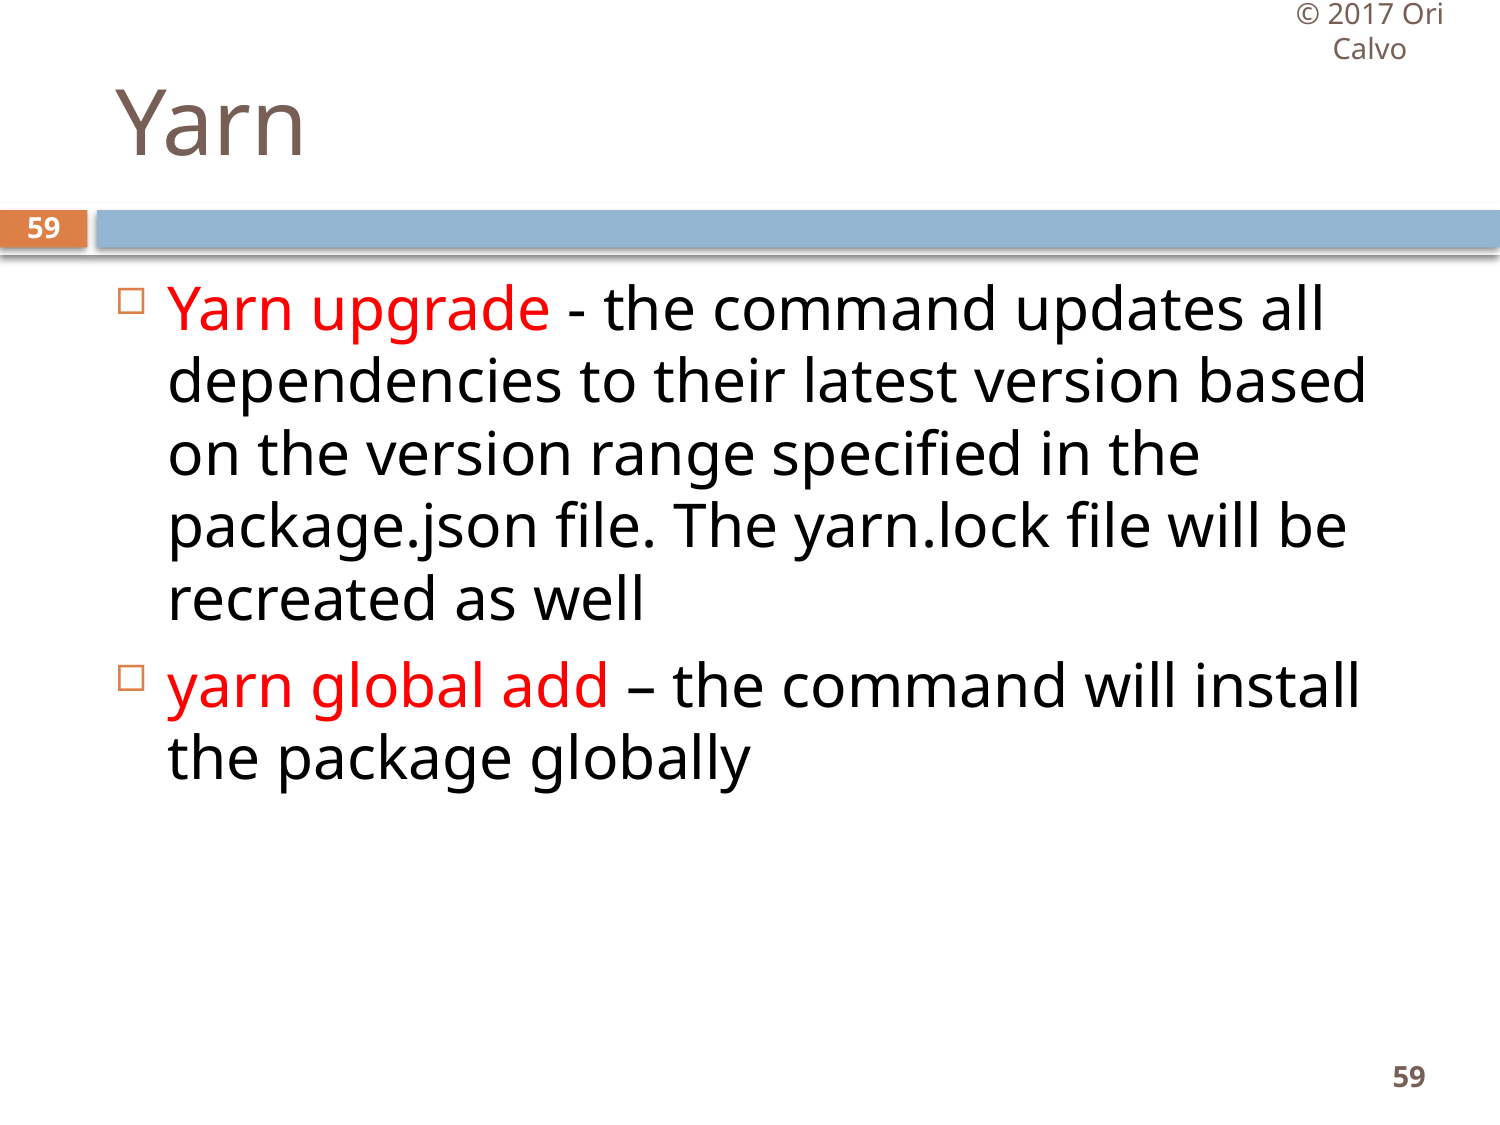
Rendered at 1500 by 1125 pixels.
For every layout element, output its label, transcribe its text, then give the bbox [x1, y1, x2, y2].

title Yarn [100, 37, 1438, 200]
list Yarn upgrade - the command updates all dependencies to their latest version based on the version range specified in the package.json file. The yarn.lock file will be recreated as well yarn global add – the command will install the package globally [100, 262, 1471, 1106]
slide_number 59 [0, 208, 88, 249]
footer © 2017 Ori Calvo [1240, 0, 1500, 60]
